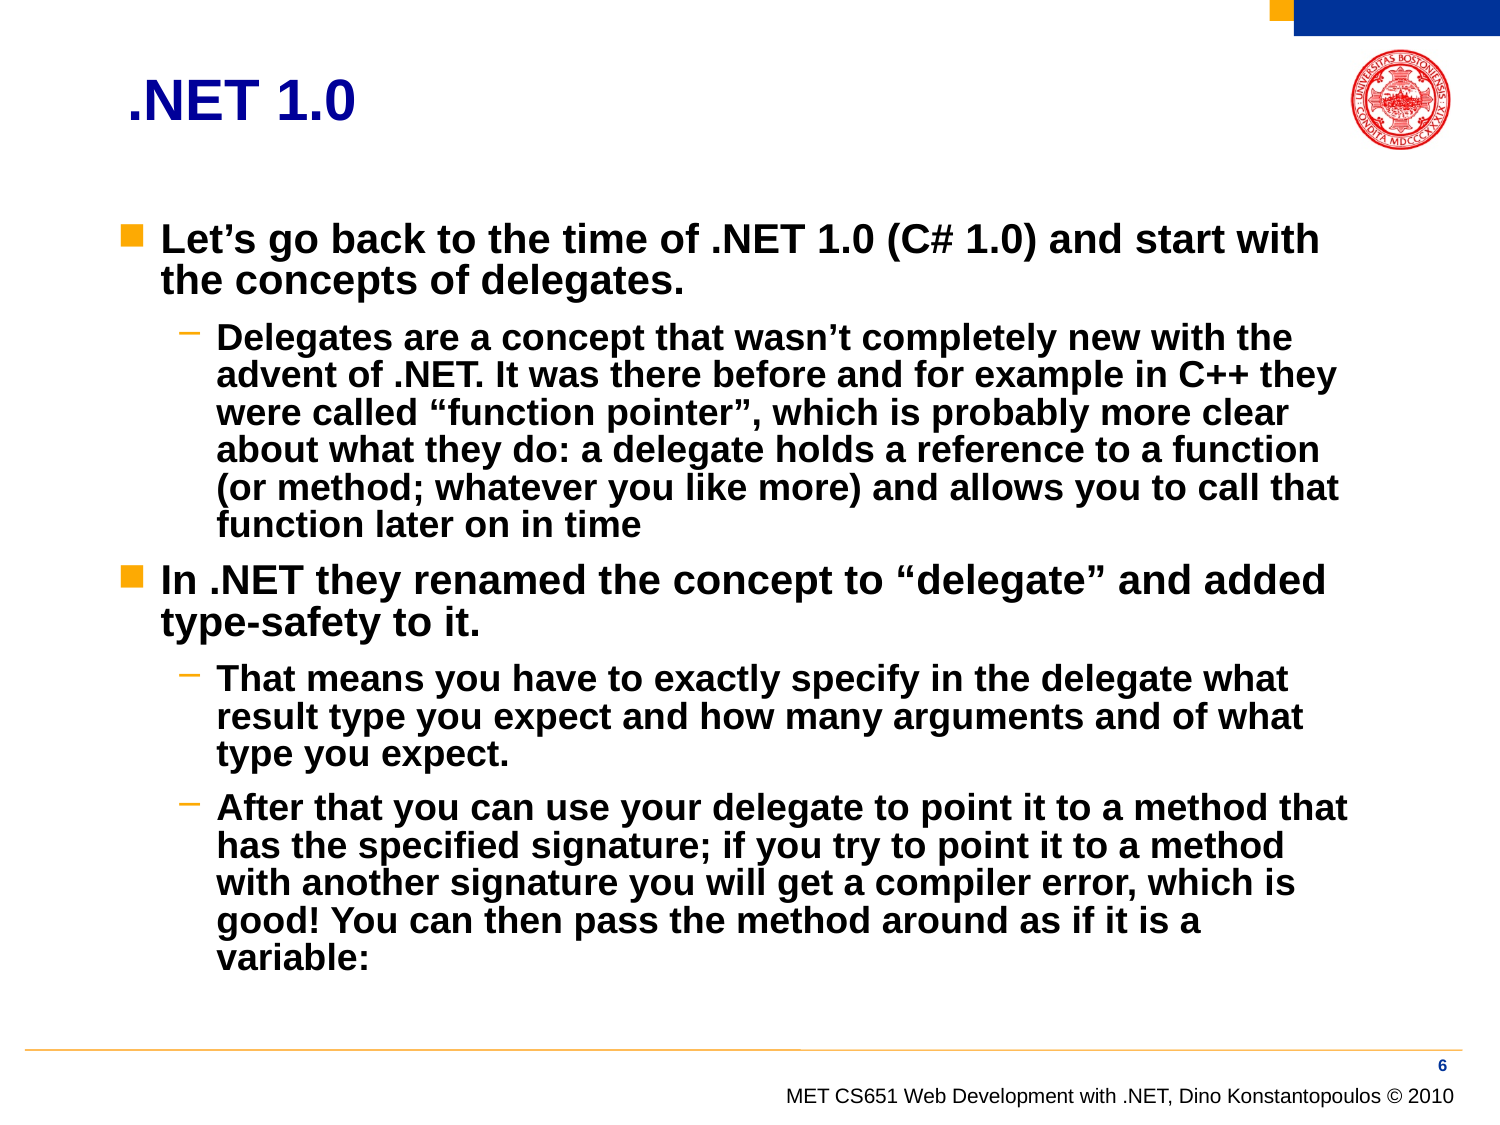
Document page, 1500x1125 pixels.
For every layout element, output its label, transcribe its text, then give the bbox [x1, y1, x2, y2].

slide_number 6 [1374, 1049, 1463, 1076]
list Let’s go back to the time of .NET 1.0 (C# 1.0) and start with the concepts of delegates. Delegates are a concept that wasn’t completely new with the advent of .NET. It was there before and for example in C++ they were called “function pointer”, which is probably more clear about what they do: a delegate holds a reference to a function (or method; whatever you like more) and allows you to call that function later on in time In .NET they renamed the concept to “delegate” and added type-safety to it. That means you have to exactly specify in the delegate what result type you expect and how many arguments and of what type you expect. After that you can use your delegate to point it to a method that has the specified signature; if you try to point it to a method with another signature you will get a compiler error, which is good! You can then pass the method around as if it is a variable: [108, 212, 1371, 1002]
title .NET 1.0 [112, 62, 1288, 151]
picture [1350, 49, 1451, 150]
